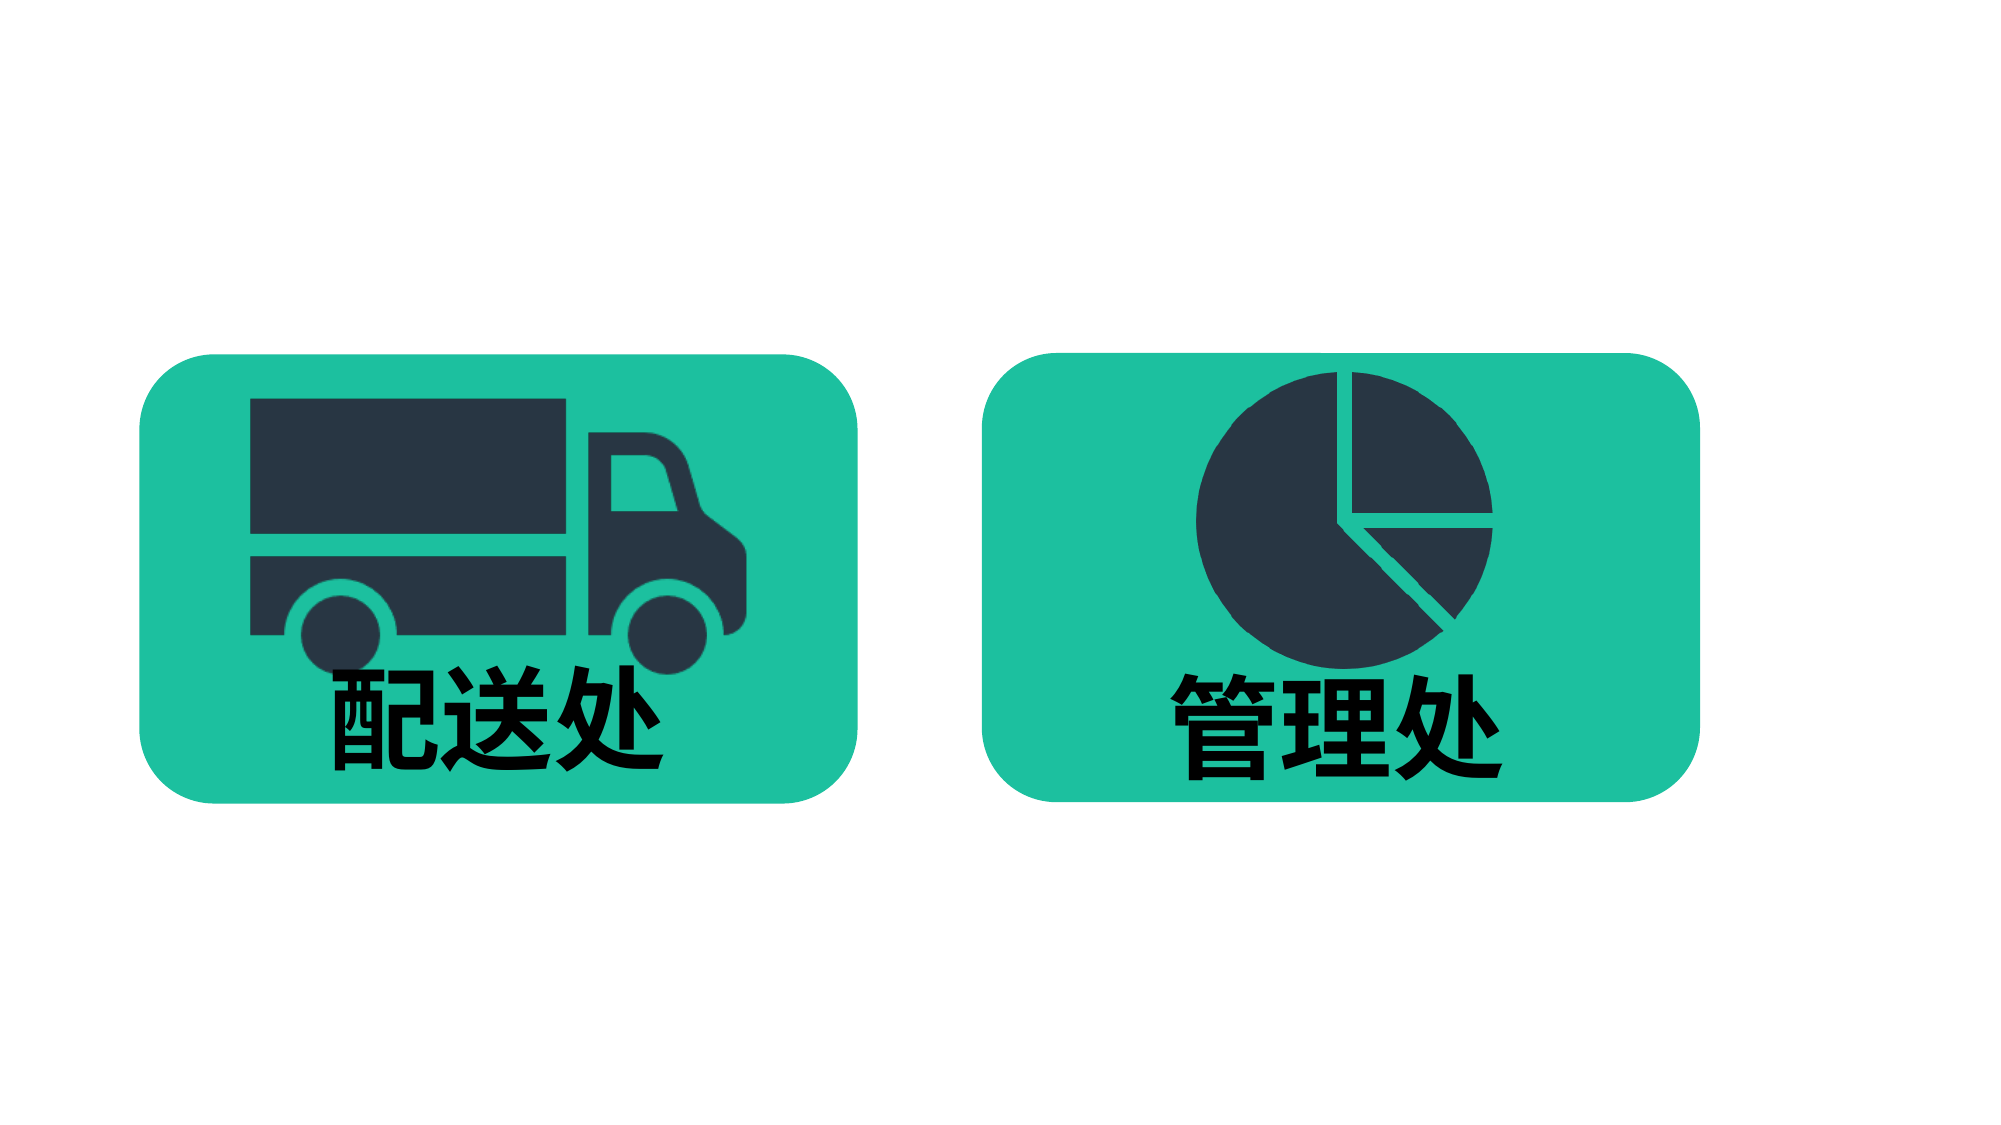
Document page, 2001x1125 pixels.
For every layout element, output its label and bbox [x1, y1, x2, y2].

text_box [981, 333, 1700, 803]
text_box [938, 323, 1740, 835]
text_box [139, 264, 858, 804]
text_box [95, 322, 897, 834]
